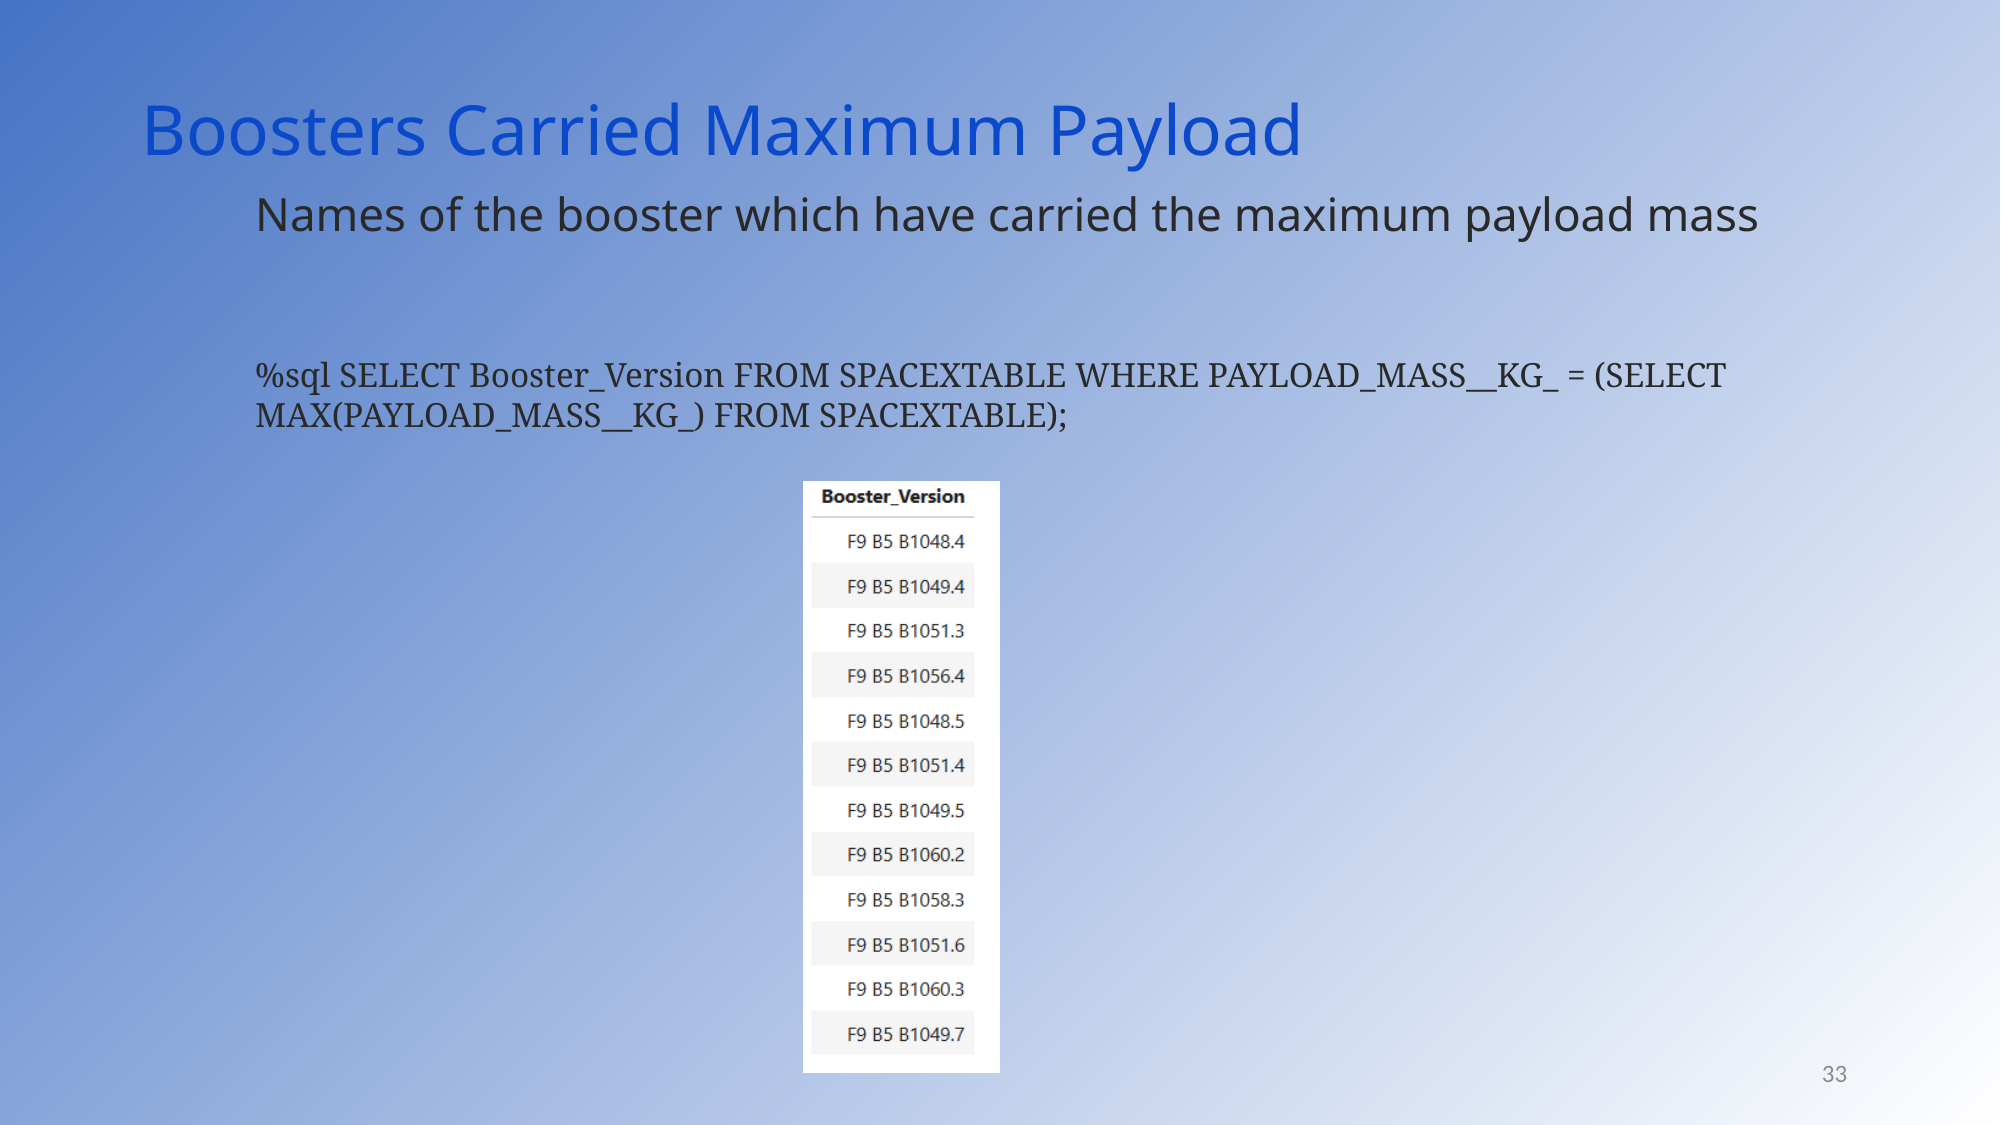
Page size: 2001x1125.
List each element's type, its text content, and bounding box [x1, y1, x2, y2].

slide_number 33 [1412, 1042, 1863, 1103]
picture [803, 481, 1001, 1073]
text_box Boosters Carried Maximum Payload [126, 88, 1852, 179]
list Names of the booster which have carried the maximum payload mass %sql SELECT Booster_Version FROM SPACEXTABLE WHERE PAYLOAD_MASS__KG_ = (SELECT MAX(PAYLOAD_MASS__KG_) FROM SPACEXTABLE); [240, 179, 1839, 1003]
